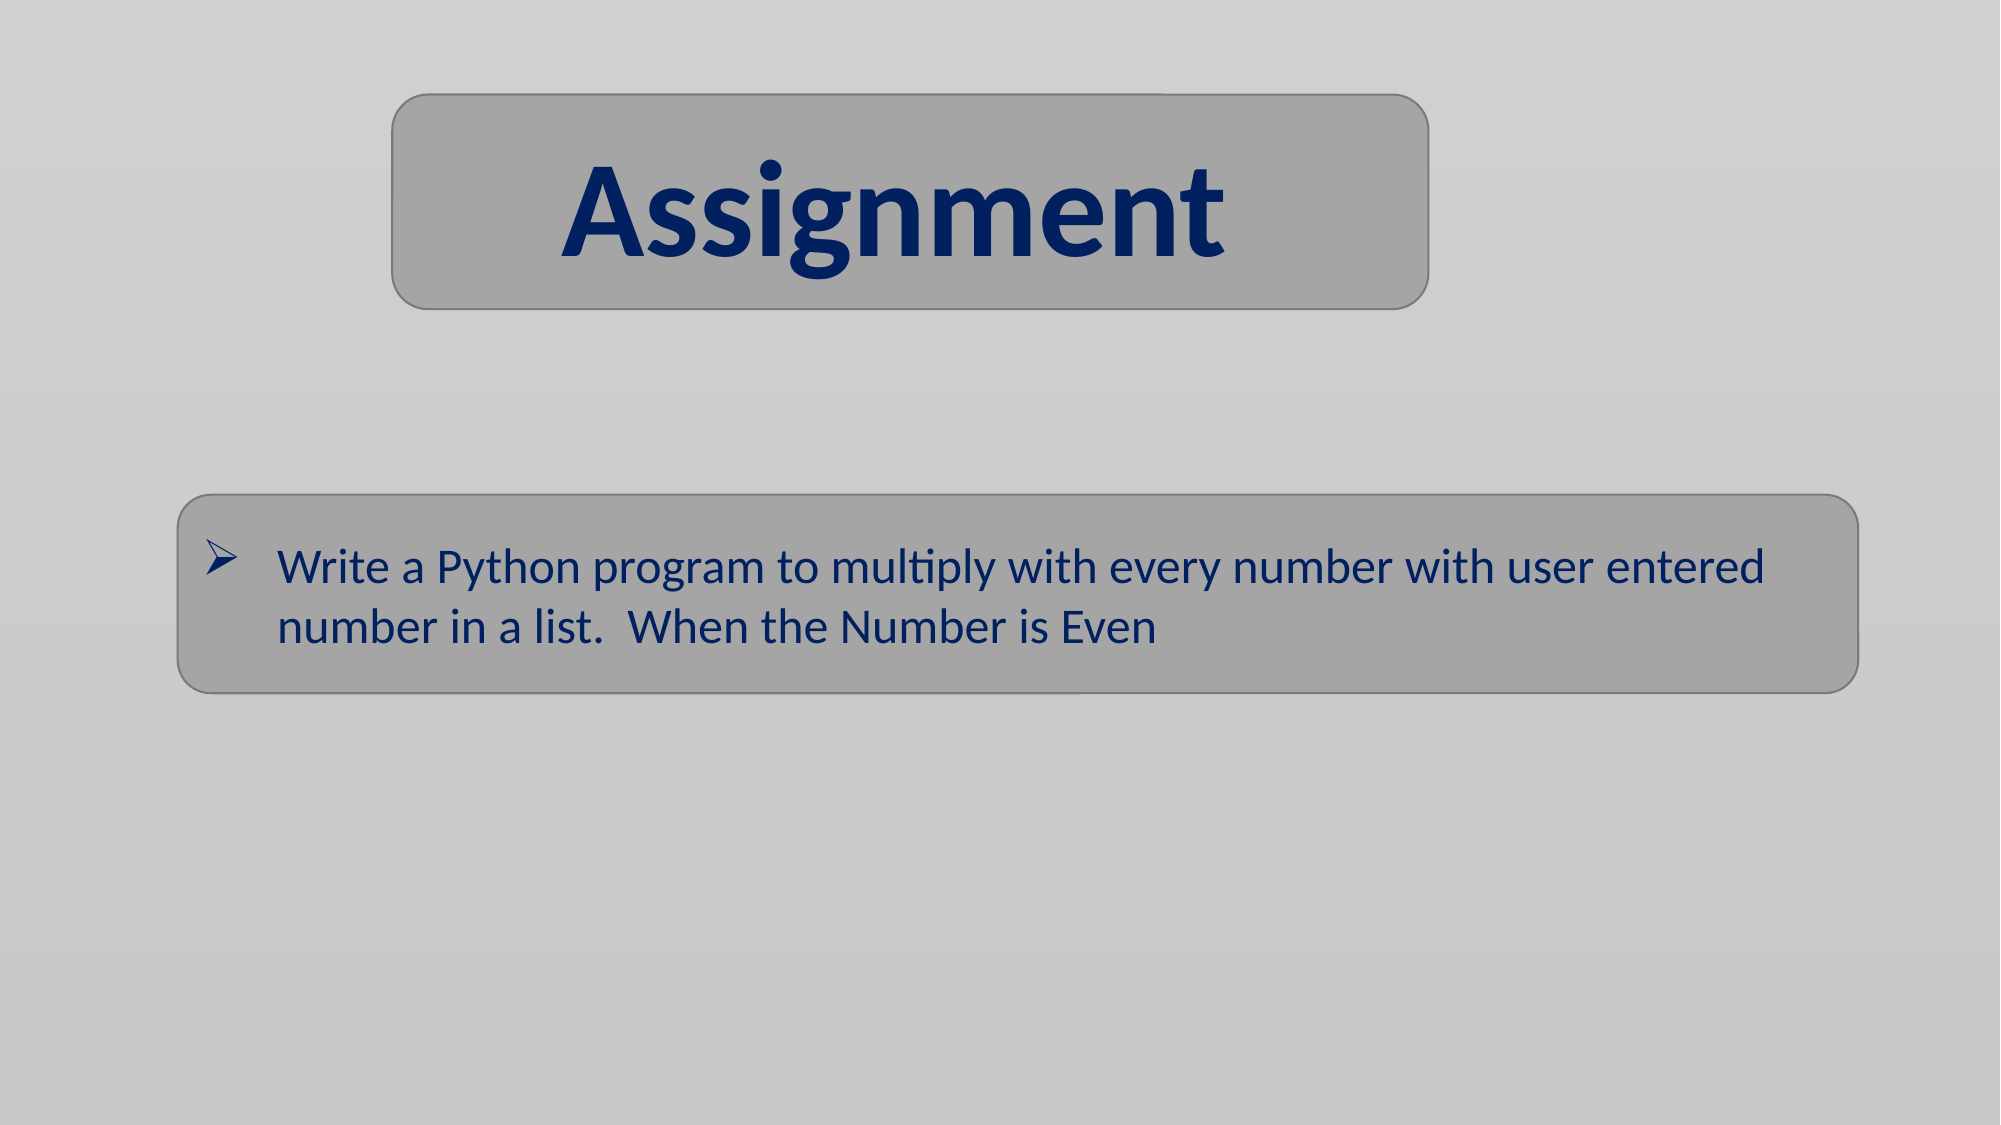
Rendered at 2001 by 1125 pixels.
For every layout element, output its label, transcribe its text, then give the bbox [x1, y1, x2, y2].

text_box Write a Python program to multiply with every number with user entered number in a list. When the Number is Even [176, 493, 1860, 695]
text_box Assignment [391, 93, 1430, 311]
